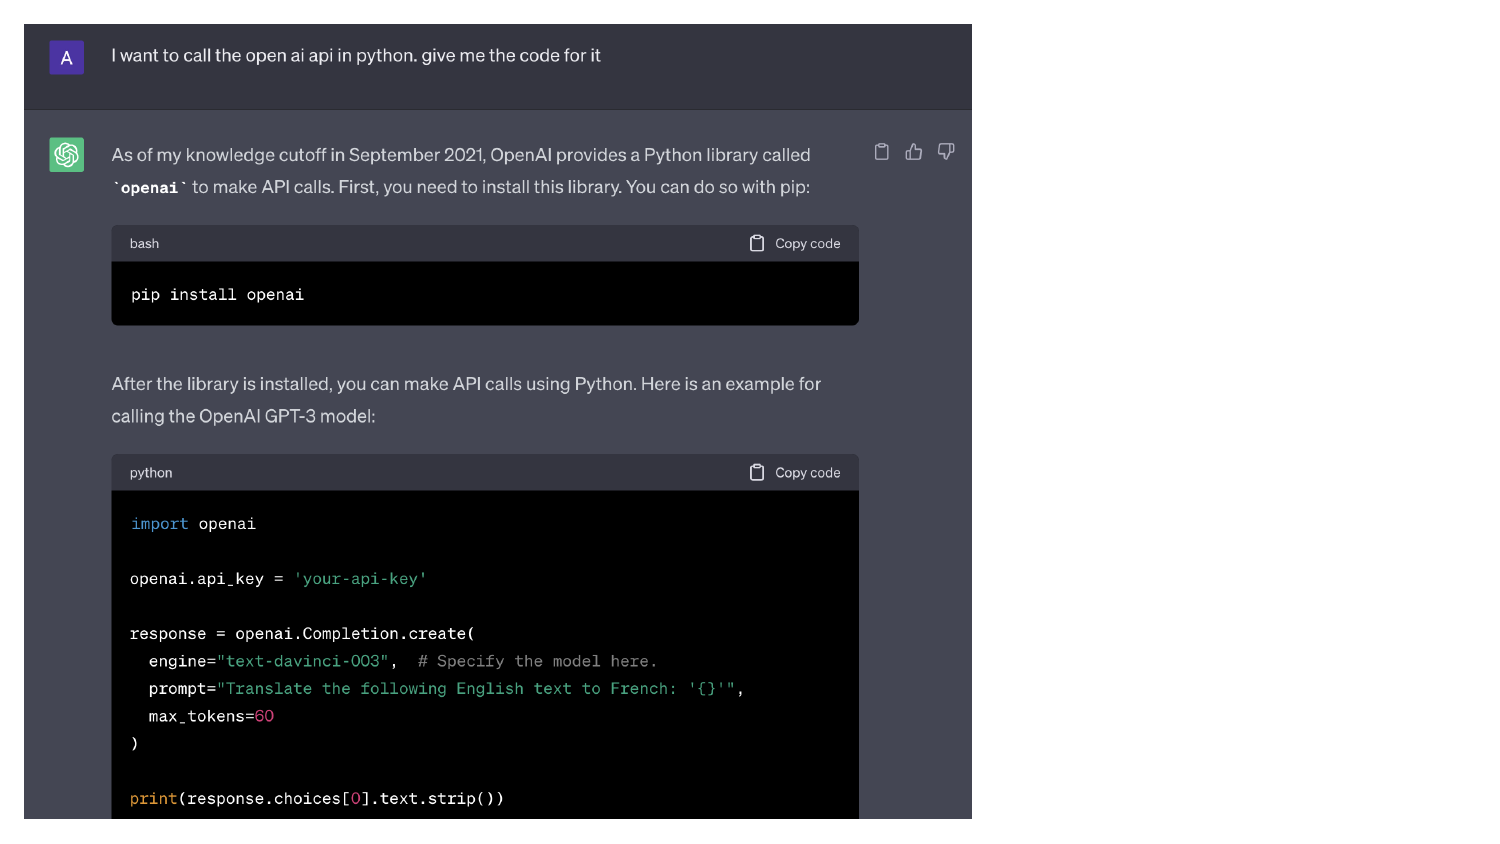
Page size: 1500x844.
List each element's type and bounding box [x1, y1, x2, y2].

picture [24, 24, 973, 819]
